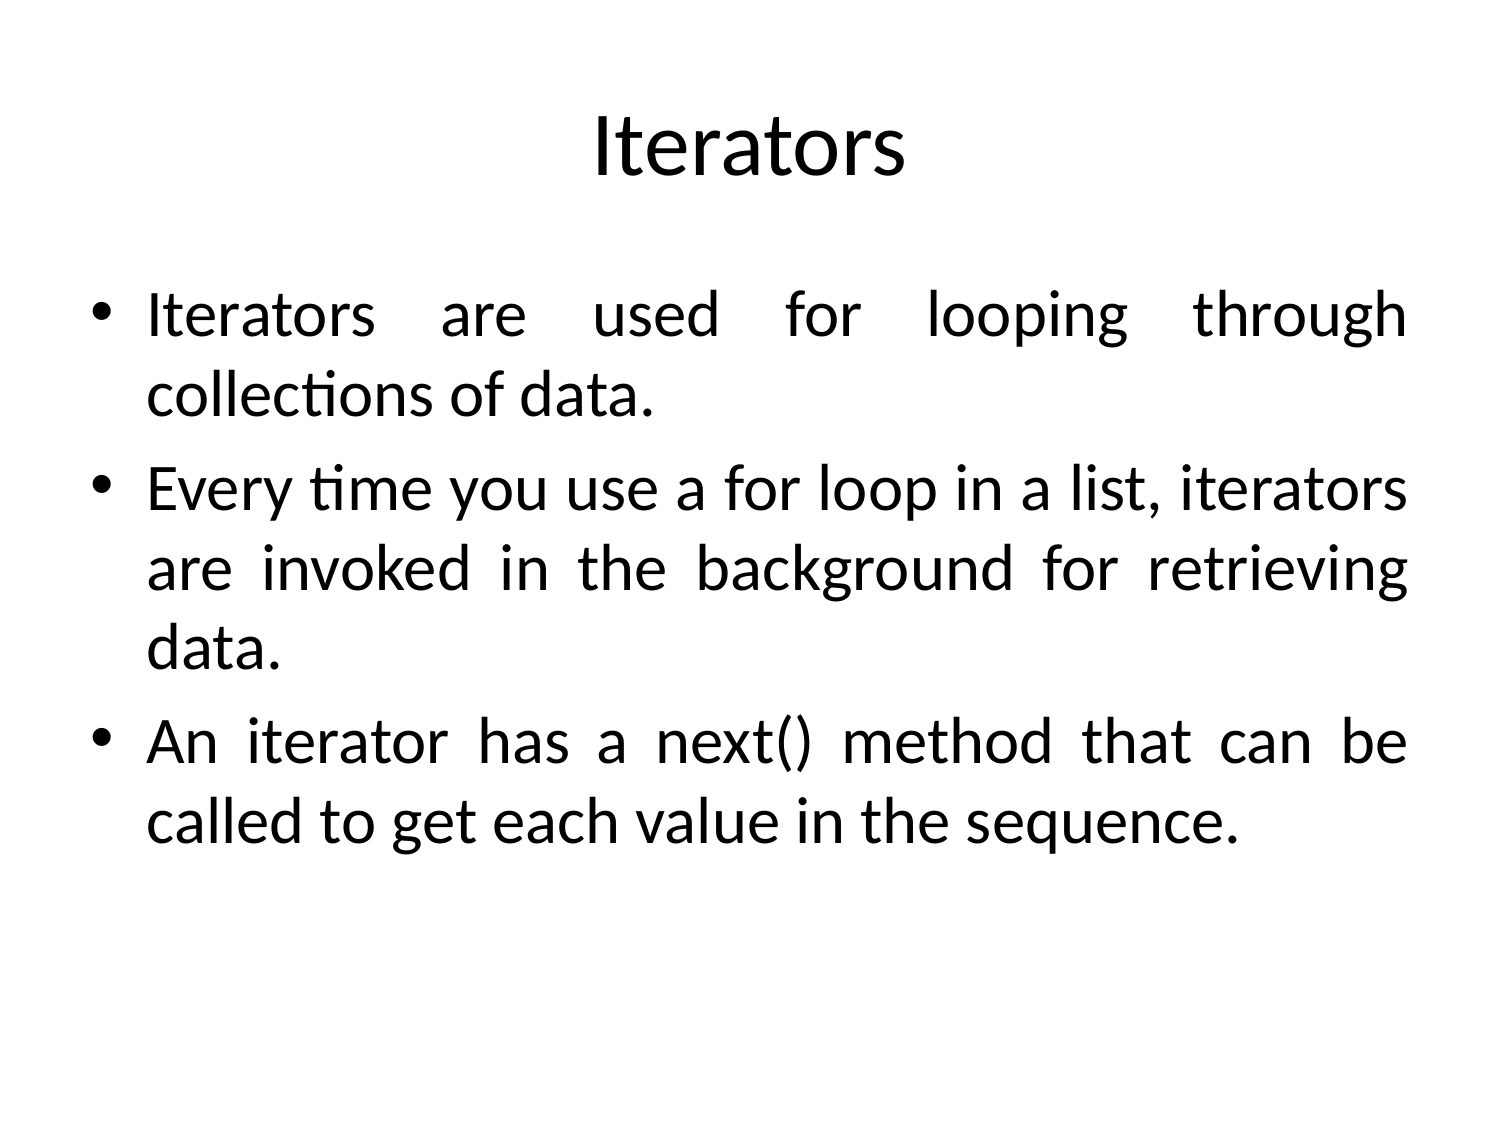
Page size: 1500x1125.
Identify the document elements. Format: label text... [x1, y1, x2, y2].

list Iterators are used for looping through collections of data. Every time you use a for loop in a list, iterators are invoked in the background for retrieving data. An iterator has a next() method that can be called to get each value in the sequence. [75, 262, 1425, 1005]
title Iterators [75, 45, 1425, 233]
